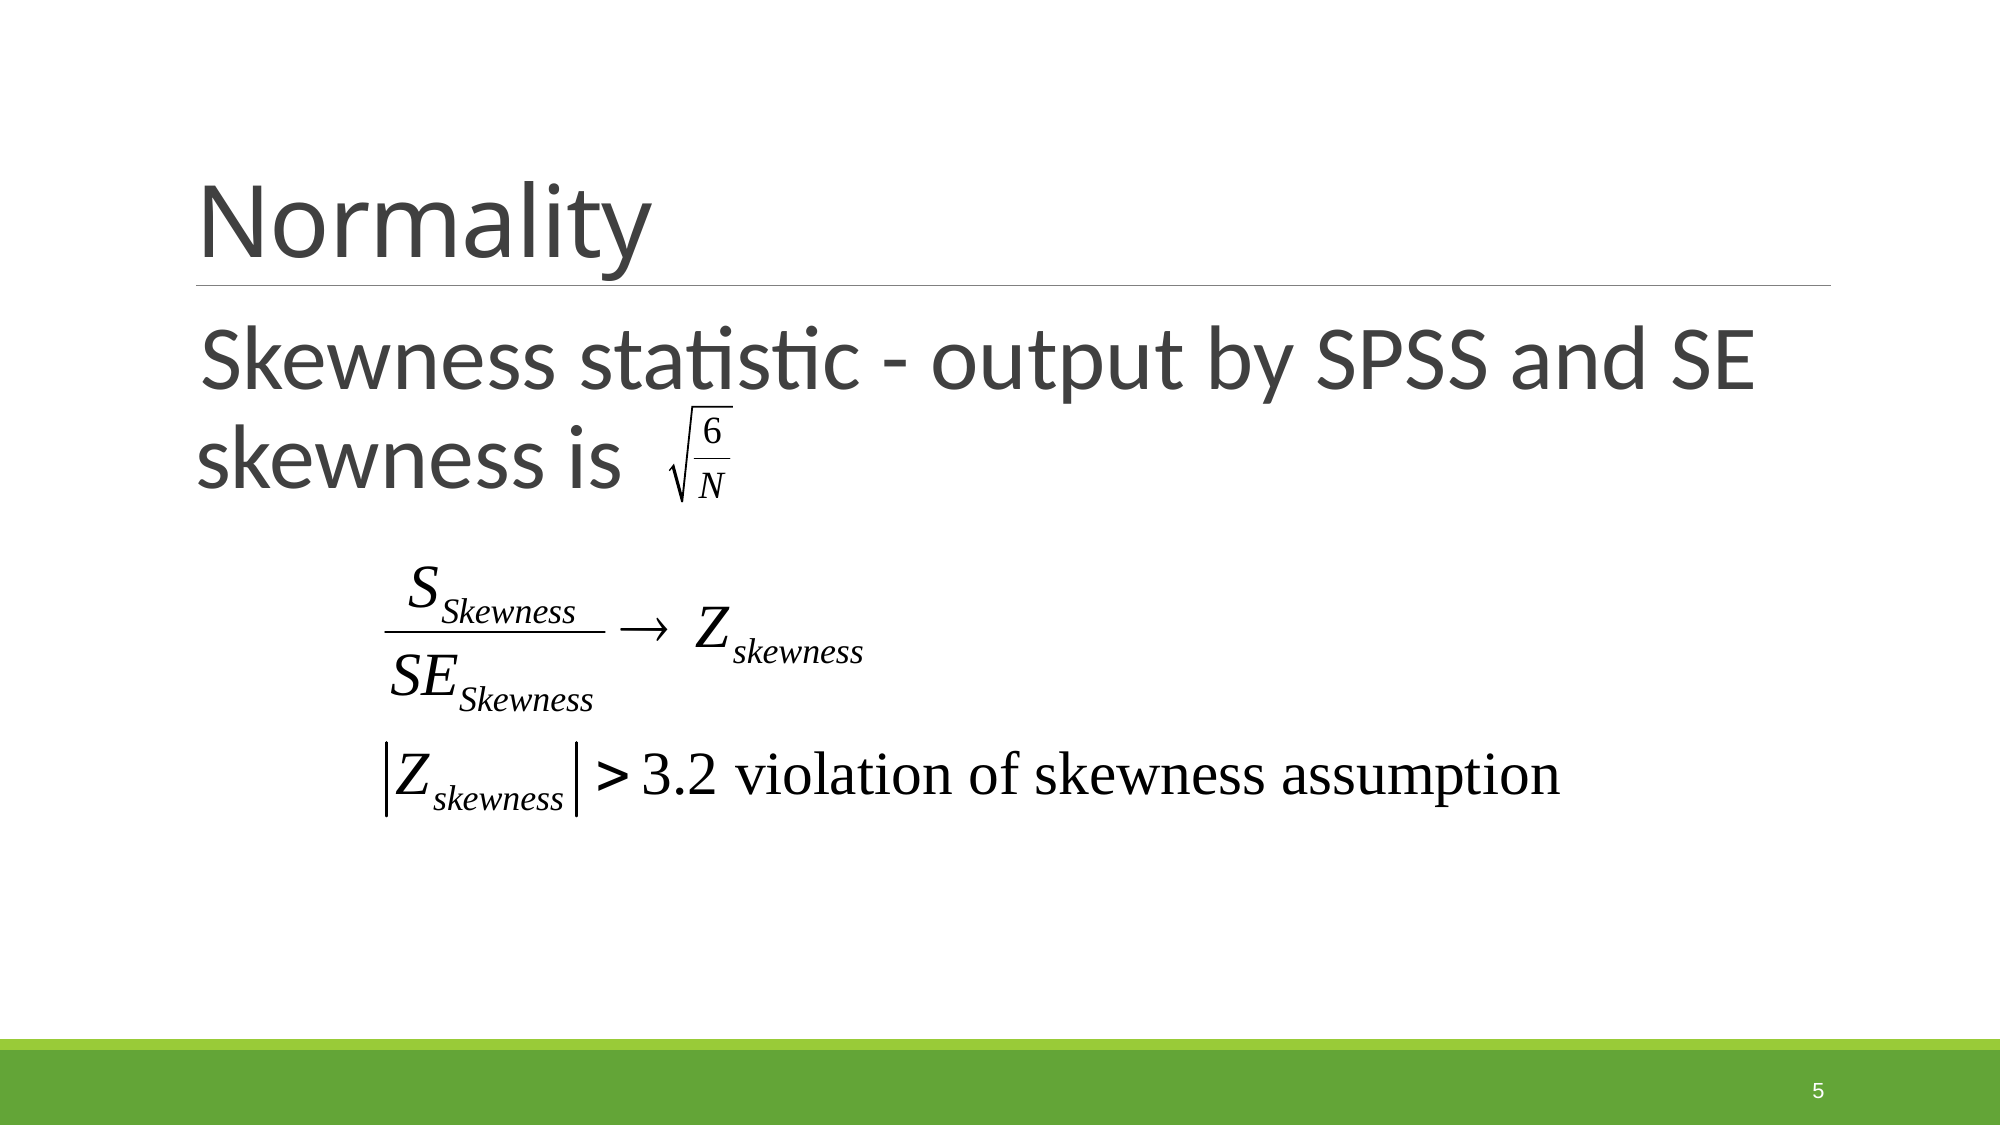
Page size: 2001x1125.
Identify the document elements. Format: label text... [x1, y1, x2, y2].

list Skewness statistic - output by SPSS and SE skewness is [180, 302, 1830, 963]
title Normality [180, 47, 1830, 285]
slide_number 5 [1624, 1059, 1840, 1120]
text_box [661, 396, 742, 511]
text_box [374, 549, 1576, 828]
